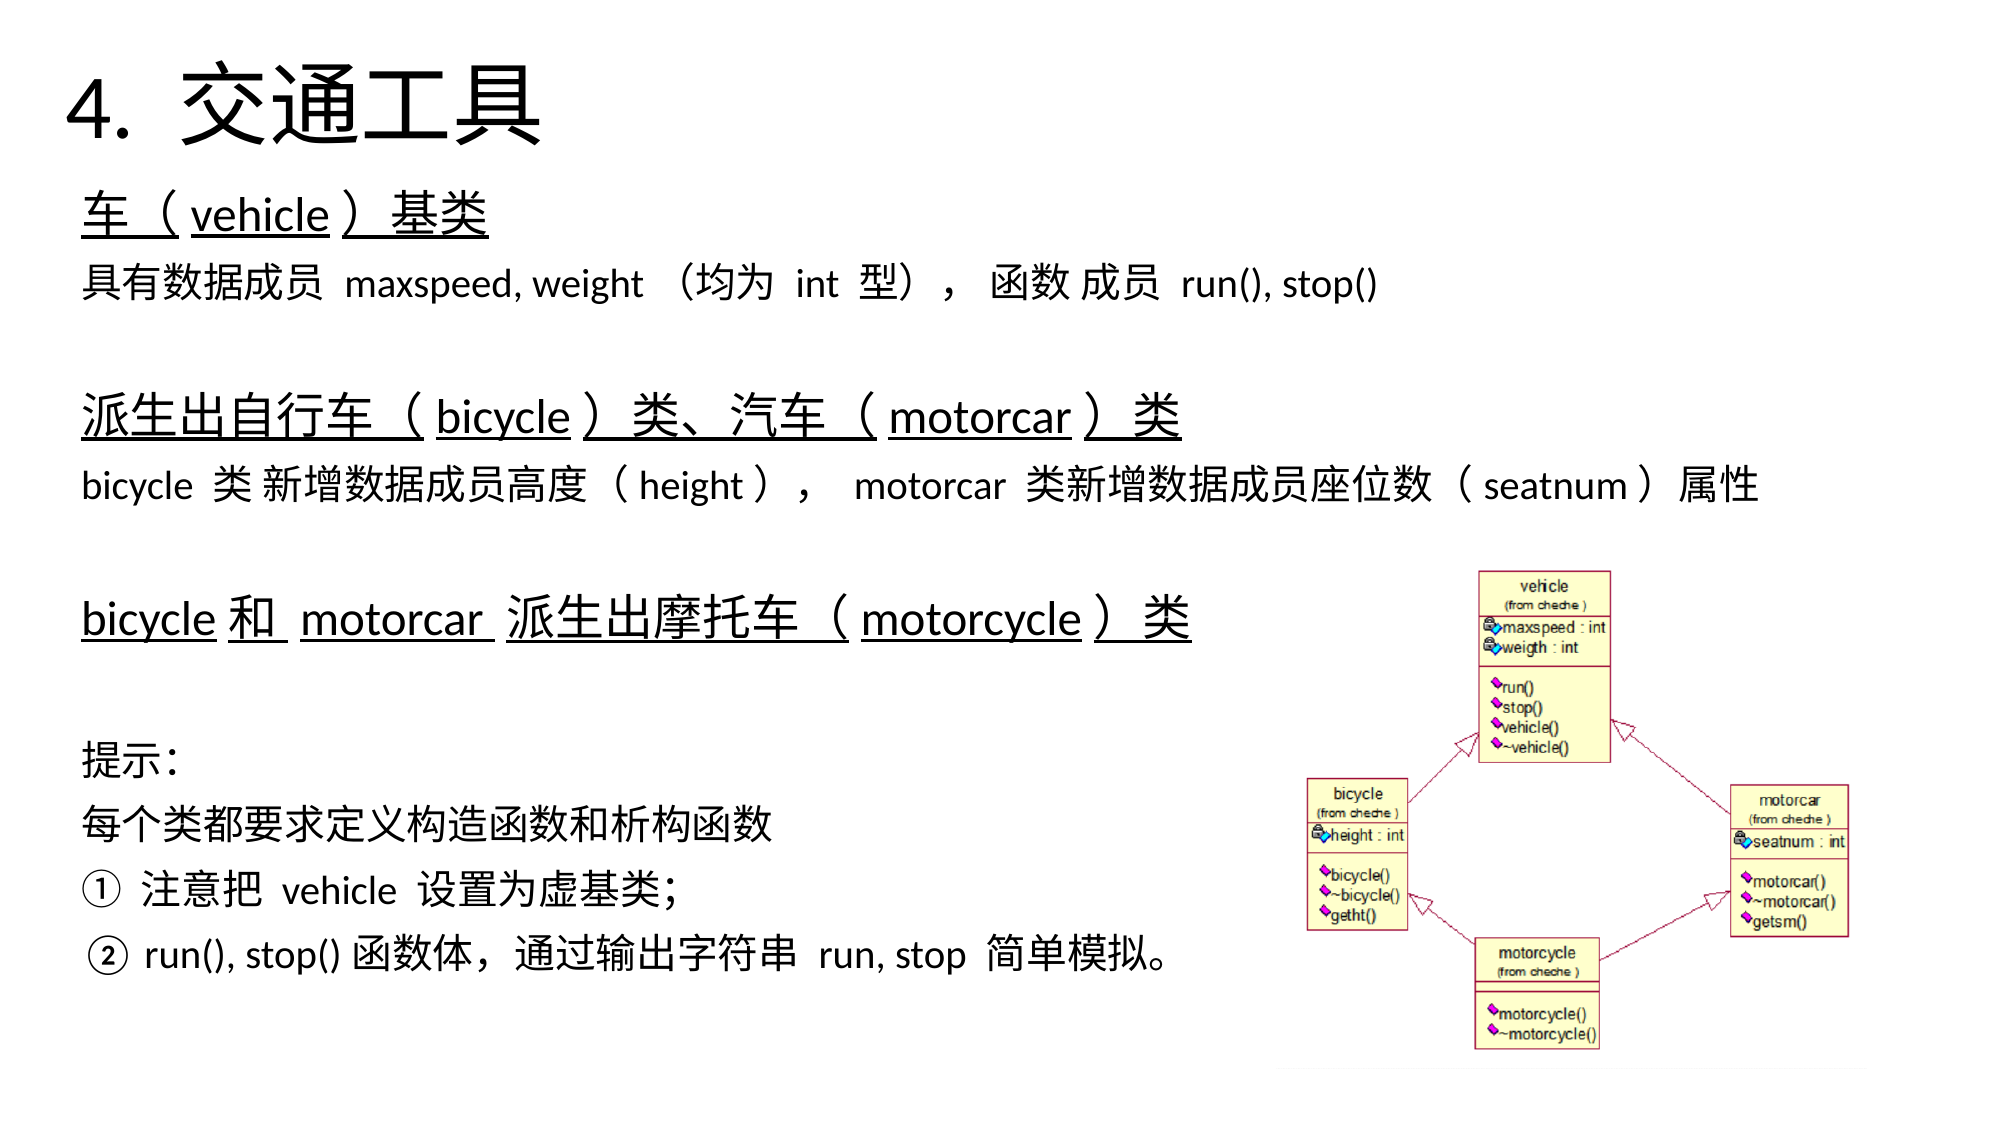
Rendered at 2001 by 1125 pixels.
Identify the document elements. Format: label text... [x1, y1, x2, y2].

title 4. 交通工具 [50, 0, 1776, 218]
list 车（vehicle）基类 具有数据成员 maxspeed, weight（均为 int 型）， 函数 成员 run(), stop() 派生出自行车（bicycle）类、汽车（motorcar）类 bicycle 类 新增数据成员高度（height）， motorcar 类新增数据成员座位数（seatnum）属性 bicycle和 motorcar 派生出摩托车（motorcycle）类 提示： 每个类都要求定义构造函数和析构函数 ① 注意把 vehicle 设置为虚基类； ② run(), stop()函数体，通过输出字符串 run, stop 简单模拟。 [66, 181, 1792, 1008]
picture [1276, 537, 1867, 1069]
